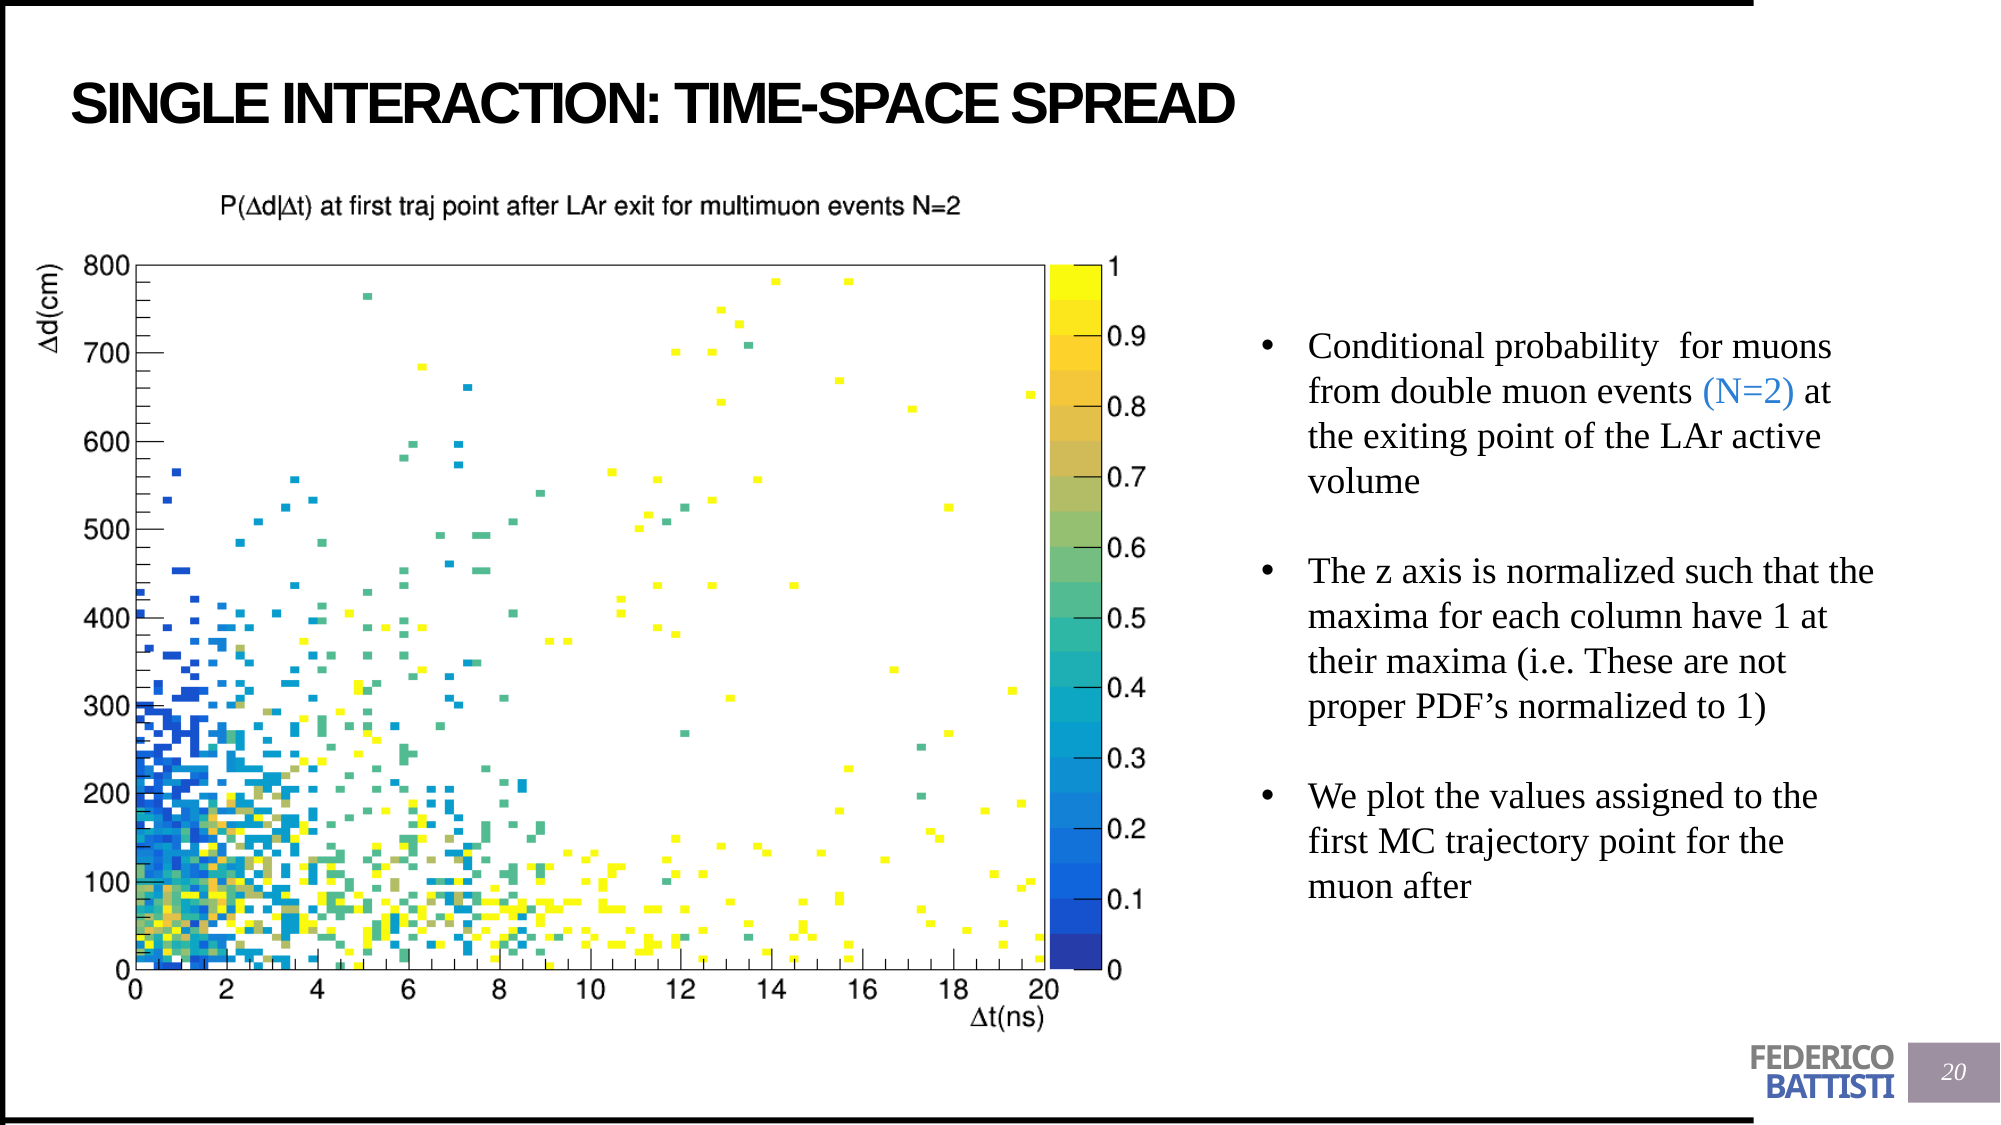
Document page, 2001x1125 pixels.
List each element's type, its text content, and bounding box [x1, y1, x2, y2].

slide_number 20 [1931, 1047, 1977, 1093]
title Single interaction: time-space spread [70, 67, 1781, 142]
picture [22, 177, 1158, 1058]
